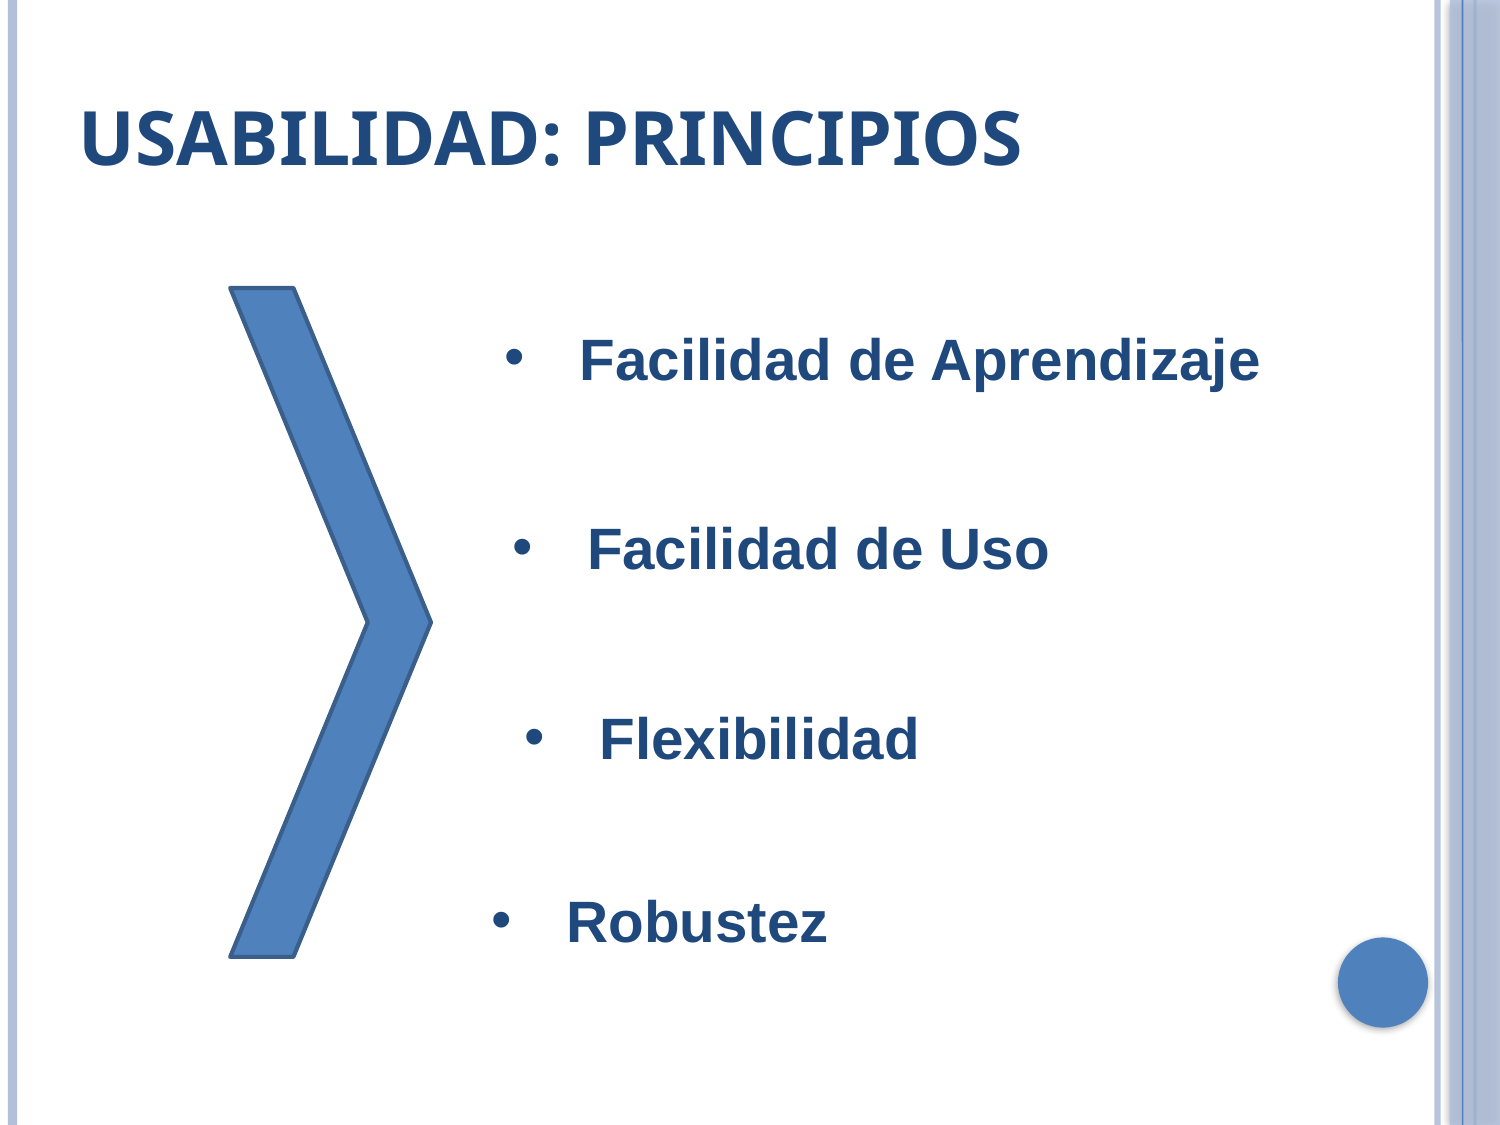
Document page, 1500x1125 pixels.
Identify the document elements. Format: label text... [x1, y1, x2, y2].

text_box Robustez [476, 877, 844, 962]
text_box [228, 285, 433, 959]
title Usabilidad: principios [64, 90, 1289, 188]
text_box Flexibilidad [509, 693, 1260, 779]
text_box Facilidad de Aprendizaje [490, 314, 1317, 400]
text_box Facilidad de Uso [497, 504, 1248, 589]
